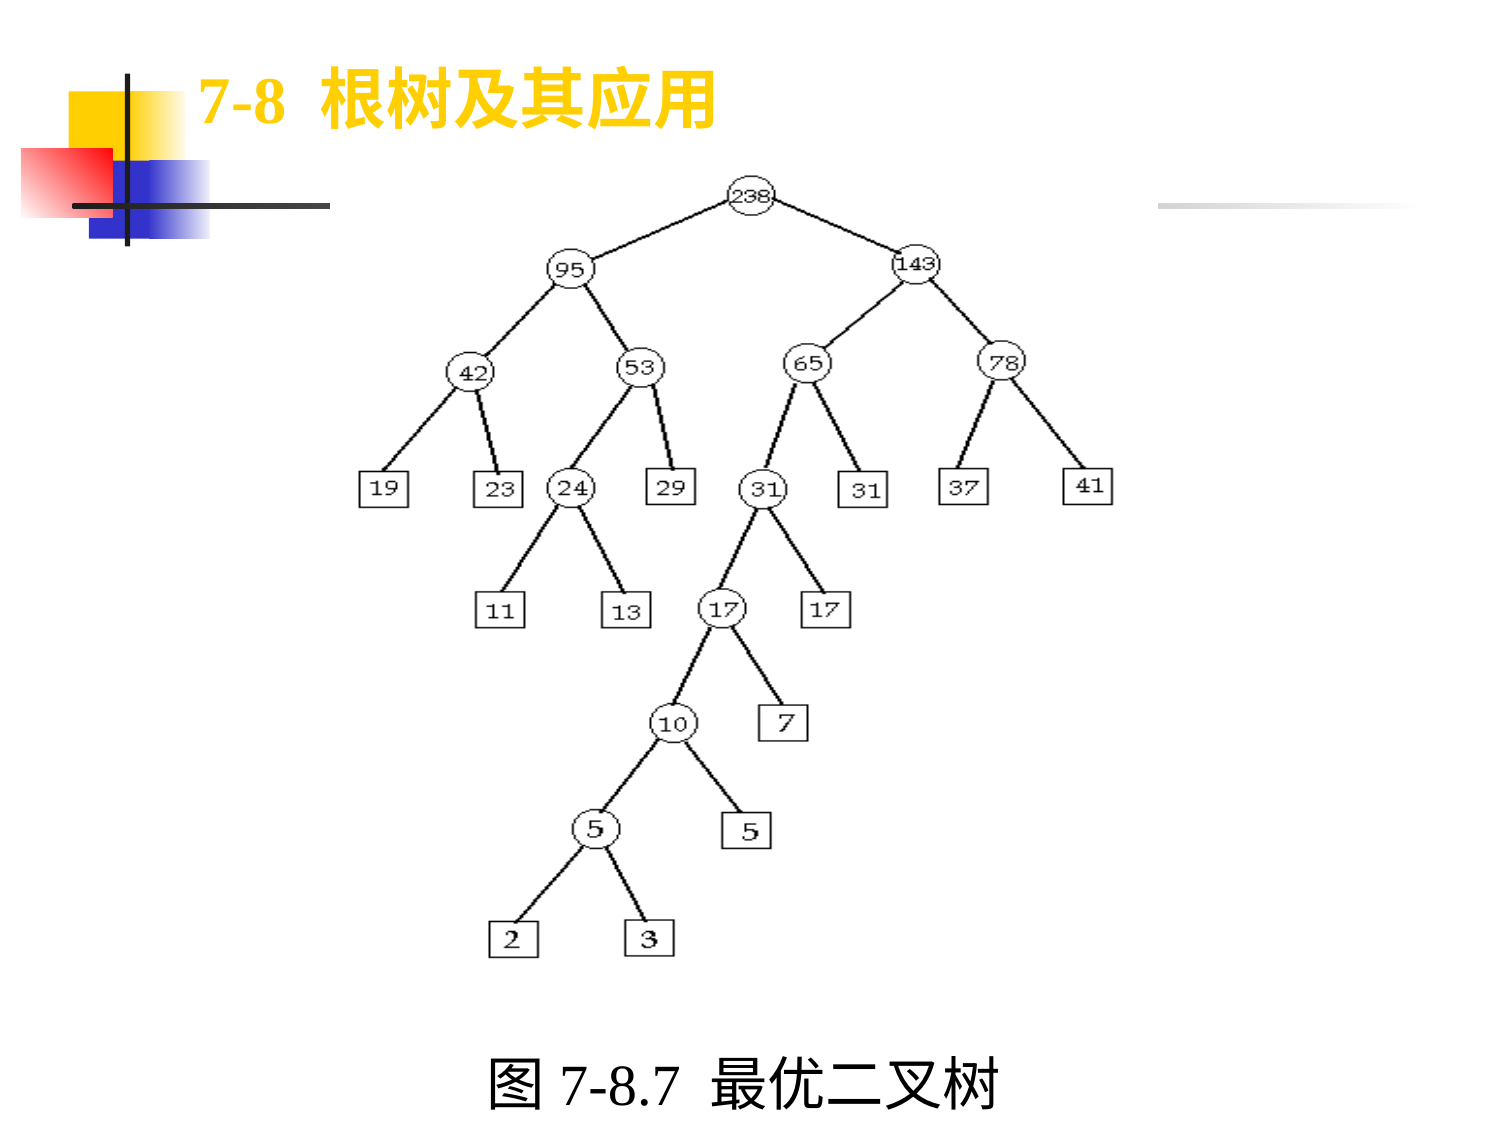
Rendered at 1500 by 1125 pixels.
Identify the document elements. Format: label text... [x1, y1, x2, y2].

text_box 7-8 根树及其应用 [183, 55, 1258, 138]
title [147, 64, 183, 116]
text_box 图7-8.7 最优二叉树 [249, 1039, 1238, 1125]
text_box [330, 160, 1158, 1017]
